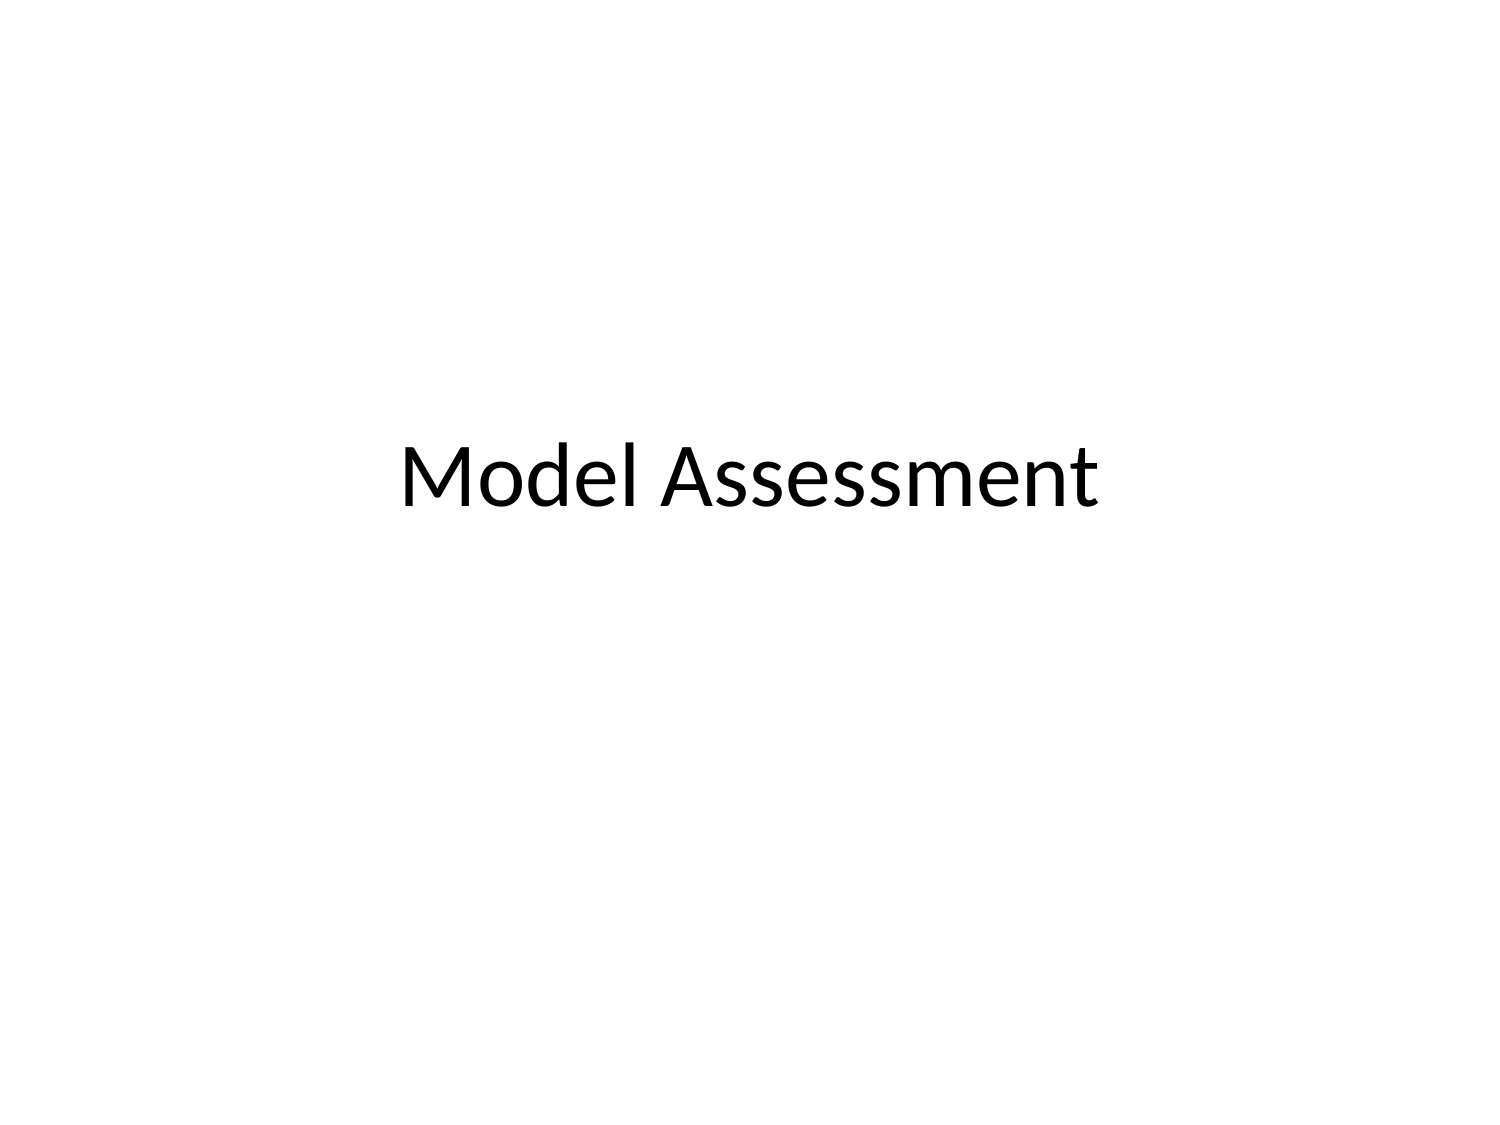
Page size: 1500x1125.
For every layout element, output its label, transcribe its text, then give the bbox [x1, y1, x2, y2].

title Model Assessment [112, 349, 1388, 591]
